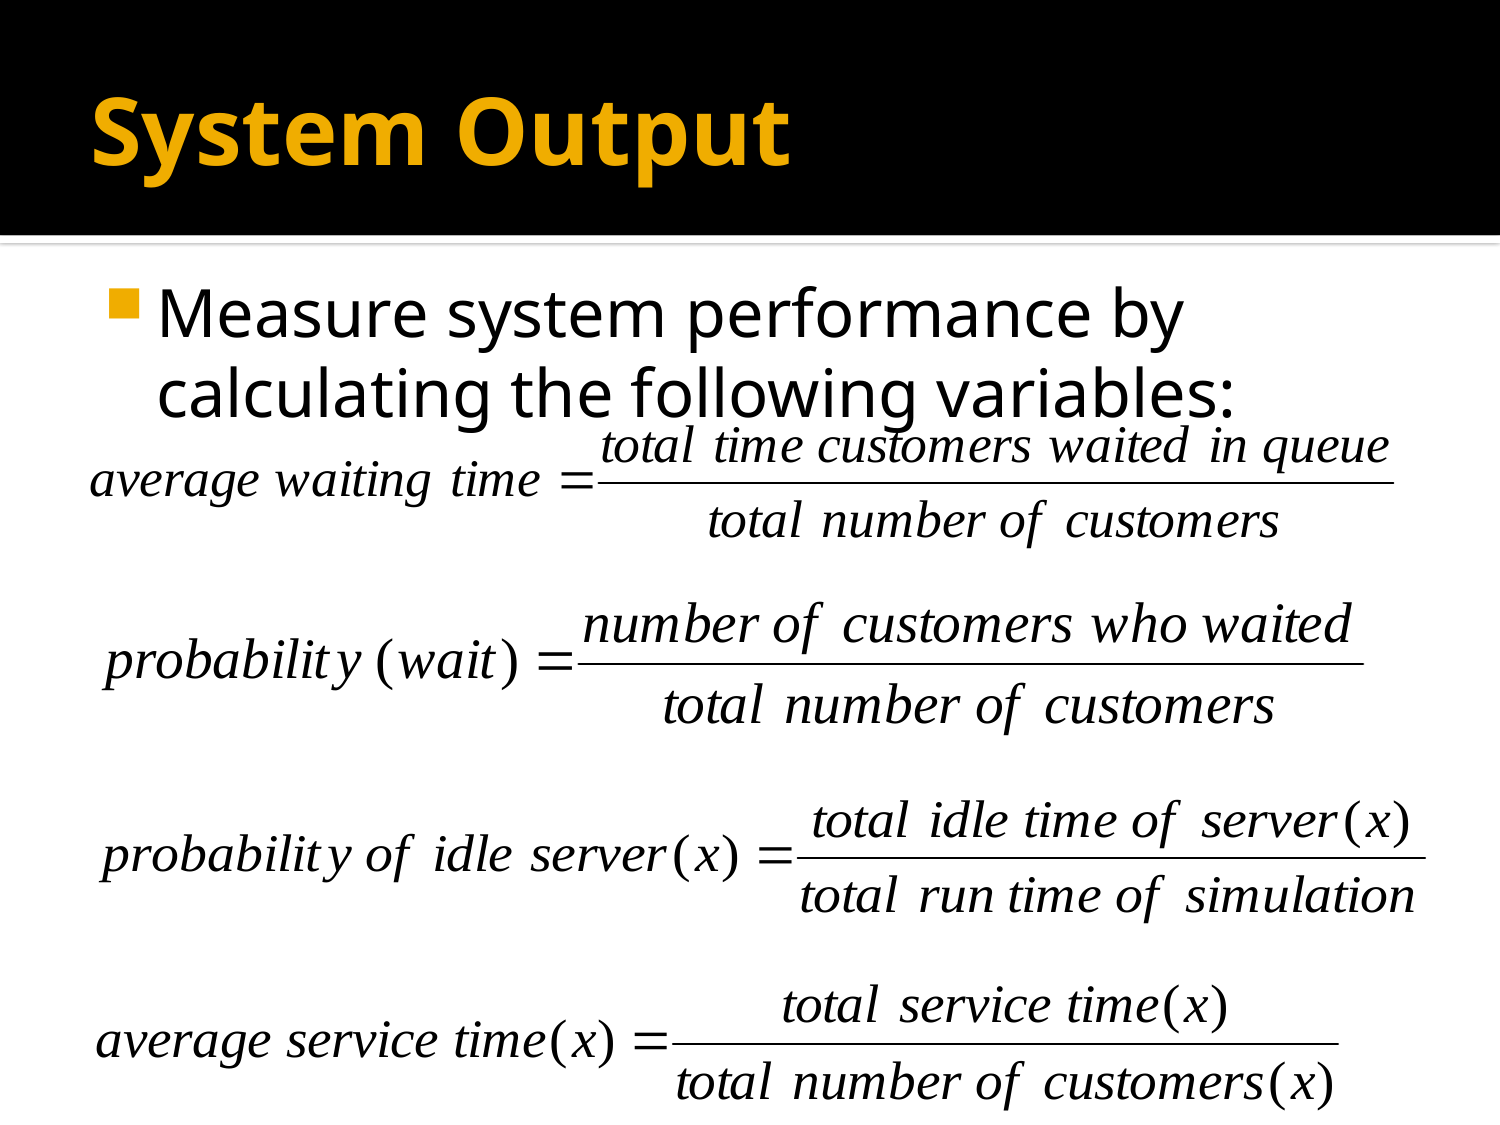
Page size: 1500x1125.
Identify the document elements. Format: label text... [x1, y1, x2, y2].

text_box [89, 587, 1373, 750]
title System Output [75, 25, 1425, 231]
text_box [87, 787, 1438, 938]
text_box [87, 971, 1350, 1125]
list Measure system performance by calculating the following variables: [75, 255, 1425, 1015]
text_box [80, 412, 1406, 563]
